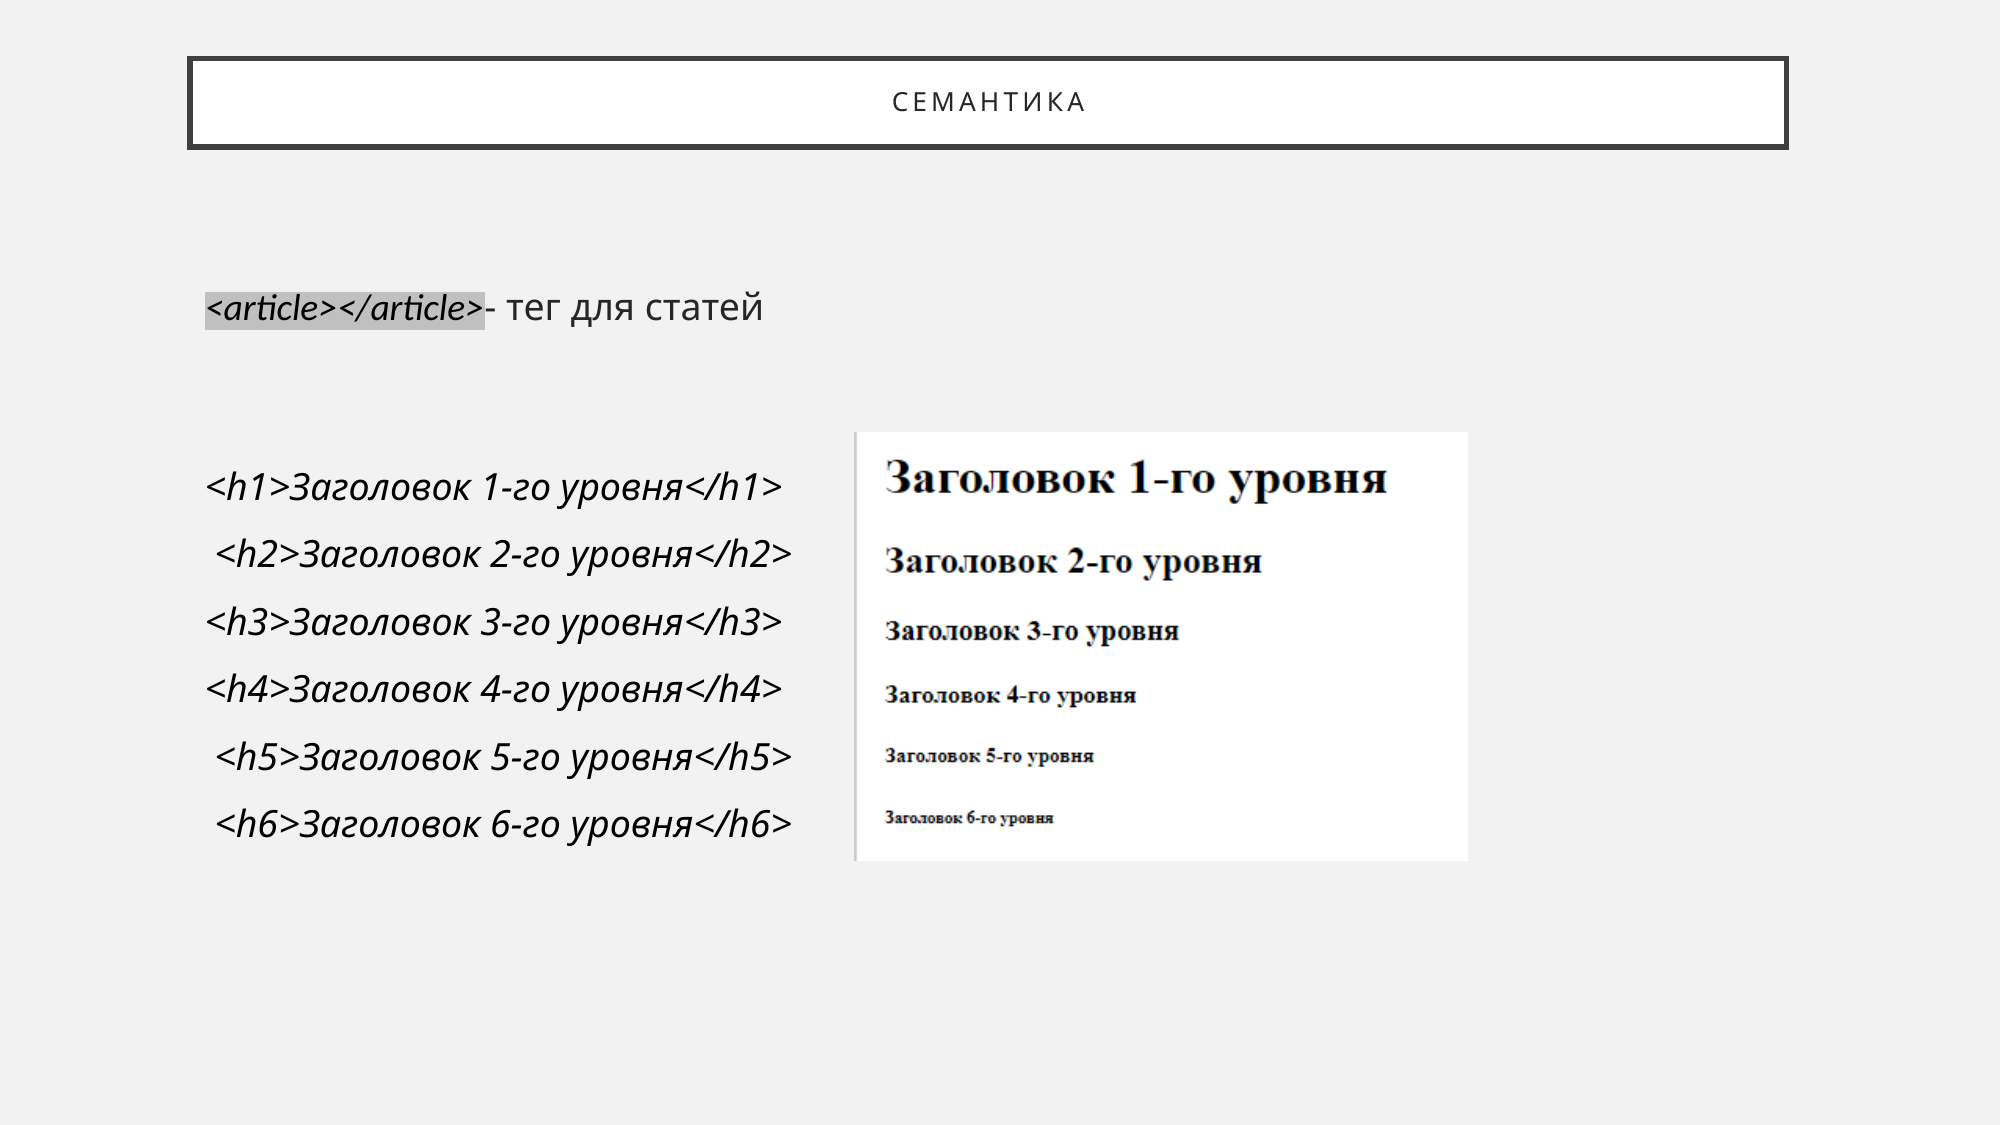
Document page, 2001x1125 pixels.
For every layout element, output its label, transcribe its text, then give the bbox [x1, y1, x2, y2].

title Семантика [187, 56, 1789, 150]
list <article></article>- тег для статей [189, 275, 1787, 345]
picture [854, 432, 1468, 861]
text_box <h1>Заголовок 1-го уровня</h1> <h2>Заголовок 2-го уровня</h2> <h3>Заголовок 3-го уровня</h3> <h4>Заголовок 4-го уровня</h4> <h5>Заголовок 5-го уровня</h5> <h6>Заголовок 6-го уровня</h6> [189, 432, 837, 853]
